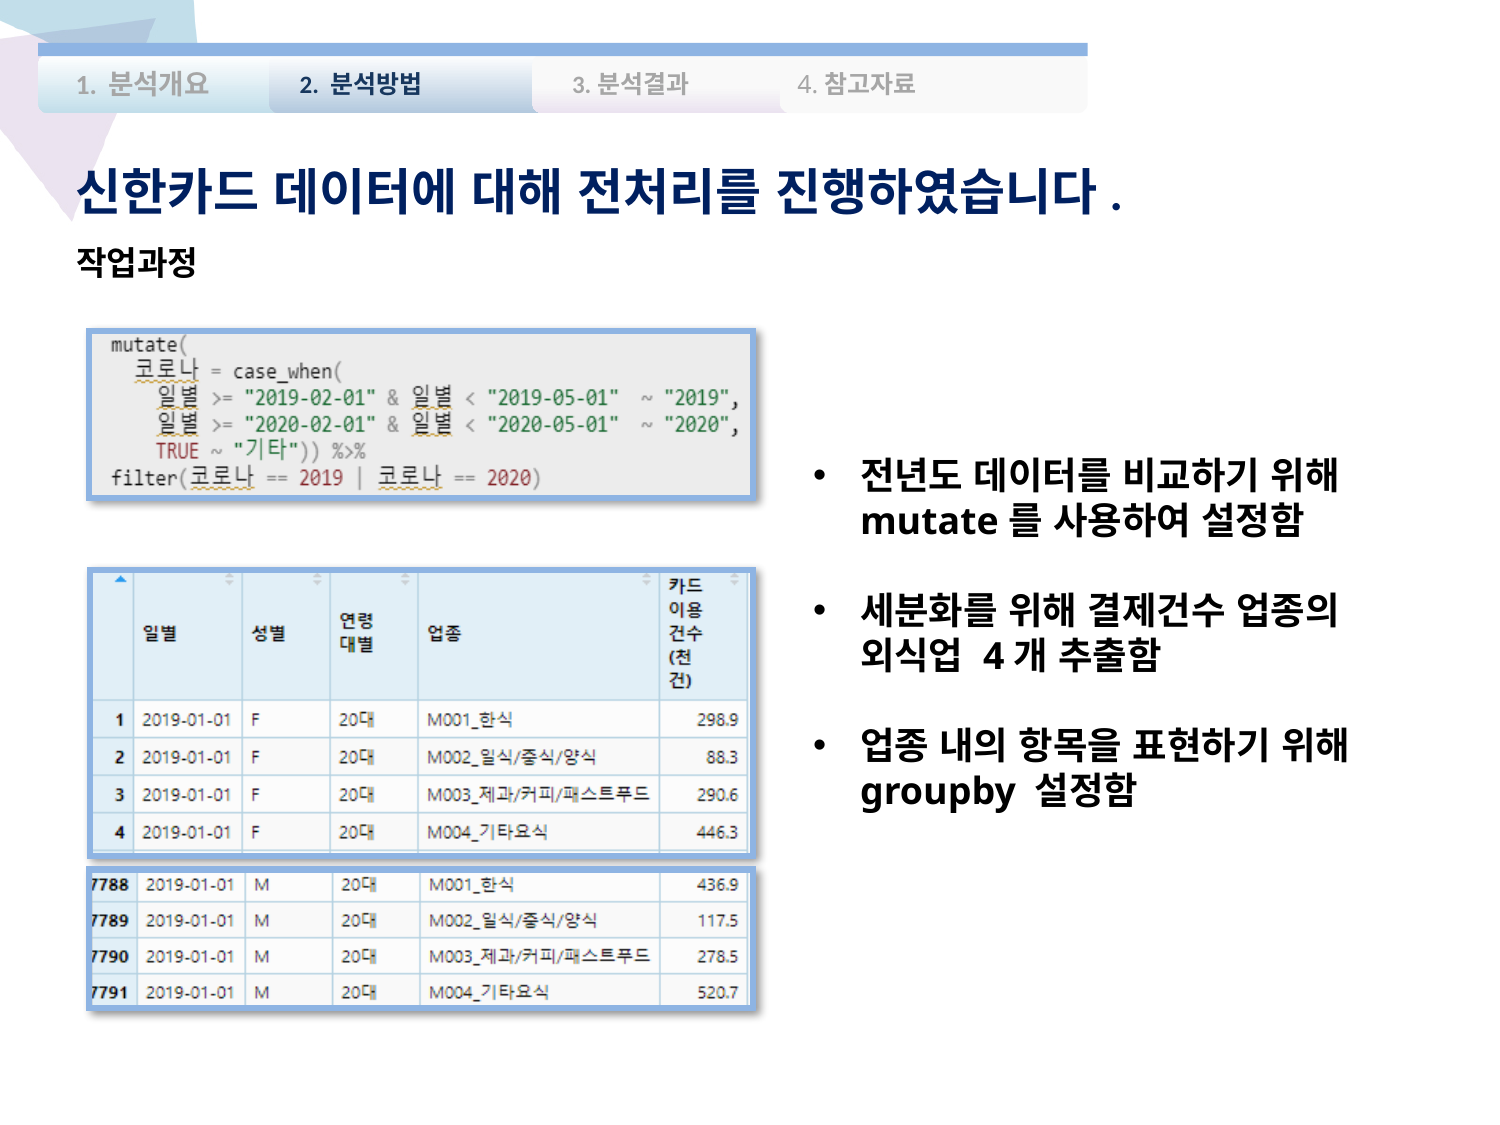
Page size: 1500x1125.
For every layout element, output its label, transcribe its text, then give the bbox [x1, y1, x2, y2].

text_box 작업과정 [61, 235, 1397, 290]
picture [0, 0, 1500, 1125]
title 신한카드 데이터에 대해 전처리를 진행하였습니다. [60, 149, 1340, 232]
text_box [92, 572, 751, 1006]
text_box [37, 42, 1088, 114]
text_box 전년도 데이터를 비교하기 위해 mutate를 사용하여 설정함 세분화를 위해 결제건수 업종의 외식업 4개 추출함 업종 내의 항목을 표현하기 위해 groupby 설정함 [798, 444, 1406, 910]
